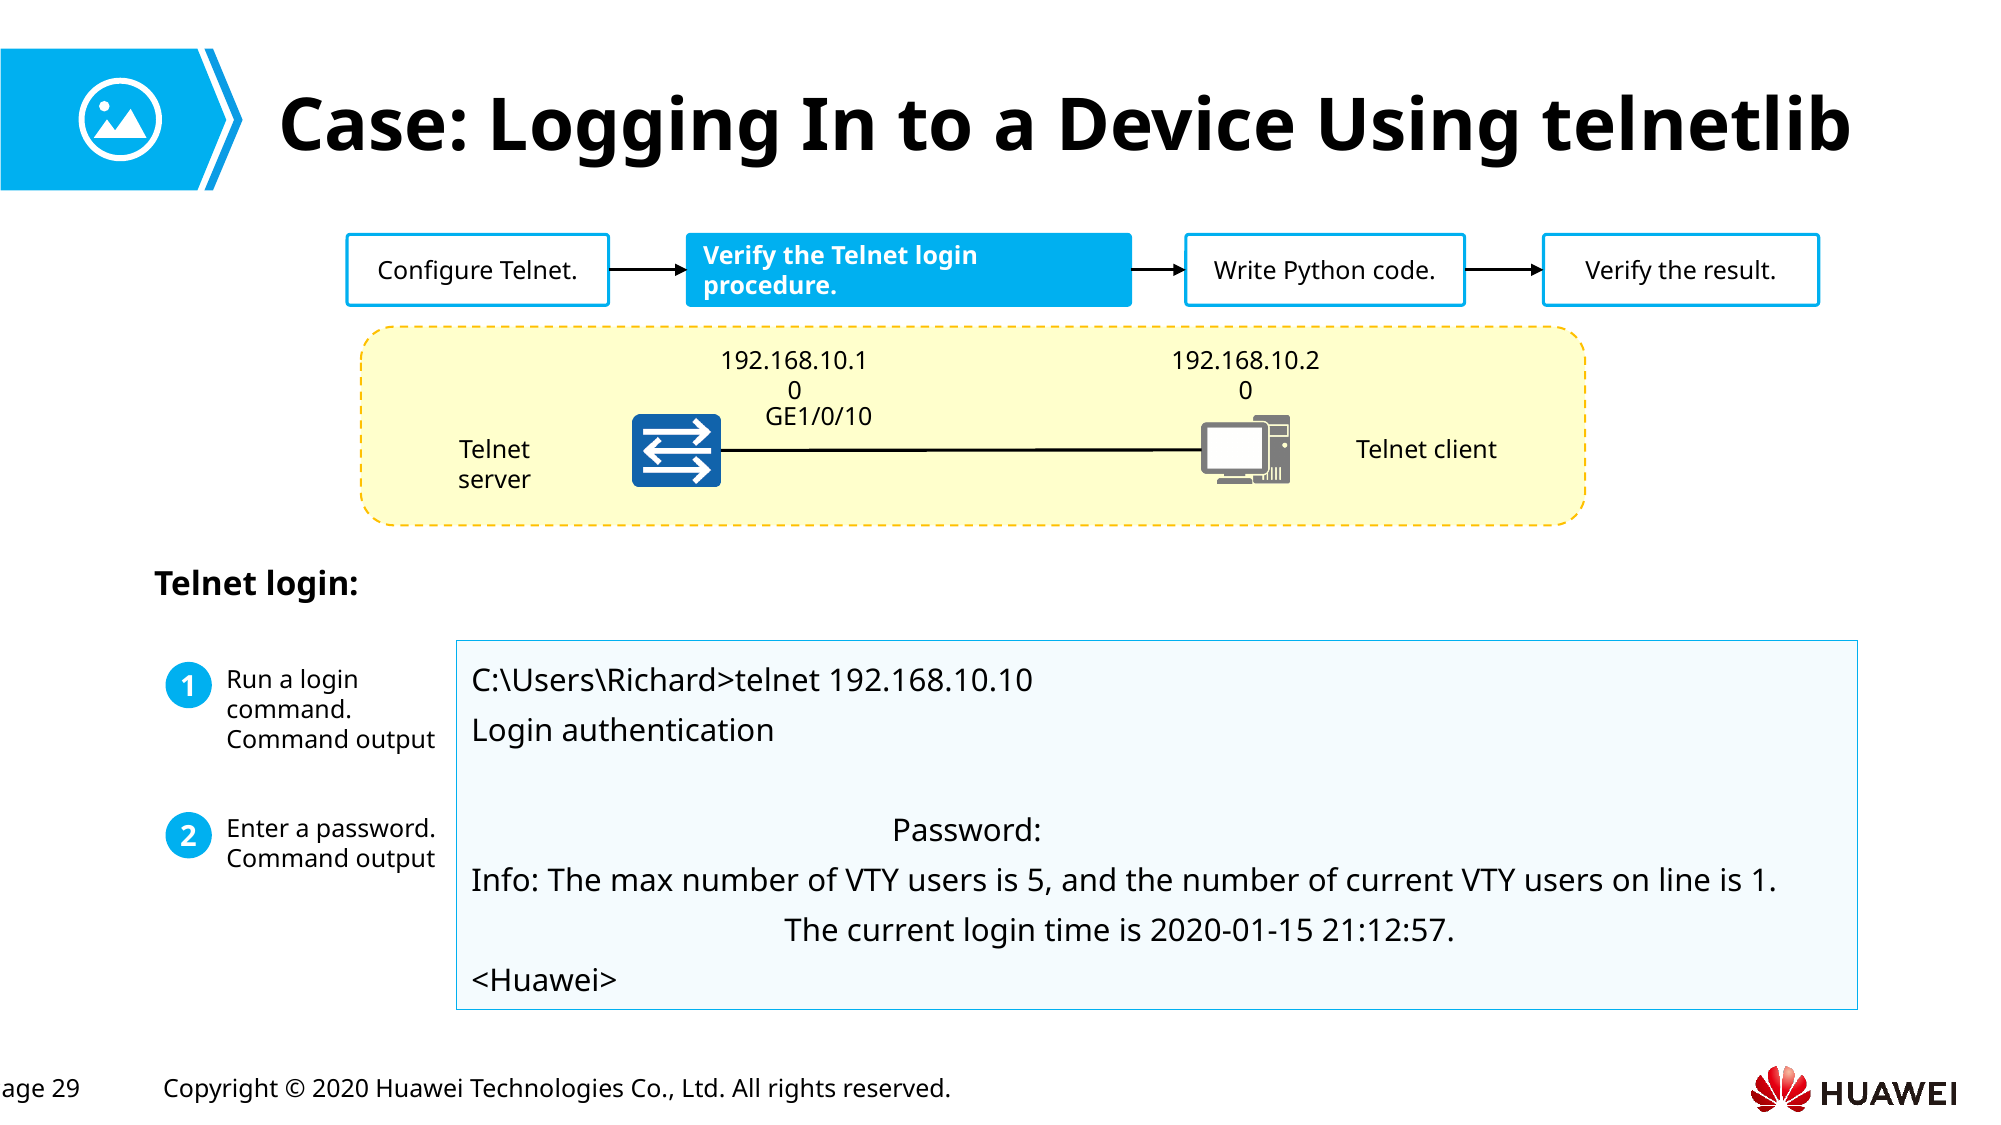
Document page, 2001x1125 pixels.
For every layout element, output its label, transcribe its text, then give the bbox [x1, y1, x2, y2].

title Case: Logging In to a Device Using telnetlib [261, 73, 1875, 180]
text_box 1 [164, 660, 213, 710]
picture [1751, 1066, 1956, 1112]
text_box Run a login command. Command output Enter a password. Command output [211, 655, 475, 924]
text_box C:\Users\Richard>telnet 192.168.10.10 Login authentication Password: Info: The max number of VTY users is 5, and the number of current VTY users on line is 1. The current login time is 2020-01-15 21:12:57. <Huawei> [456, 640, 1858, 1010]
text_box Telnet login: [139, 555, 375, 611]
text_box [360, 326, 1586, 526]
text_box Verify the result. [1542, 233, 1820, 307]
text_box Verify the Telnet login procedure. [687, 234, 1131, 306]
text_box Write Python code. [1184, 233, 1466, 307]
text_box 2 [164, 811, 213, 860]
text_box Configure Telnet. [345, 233, 610, 307]
